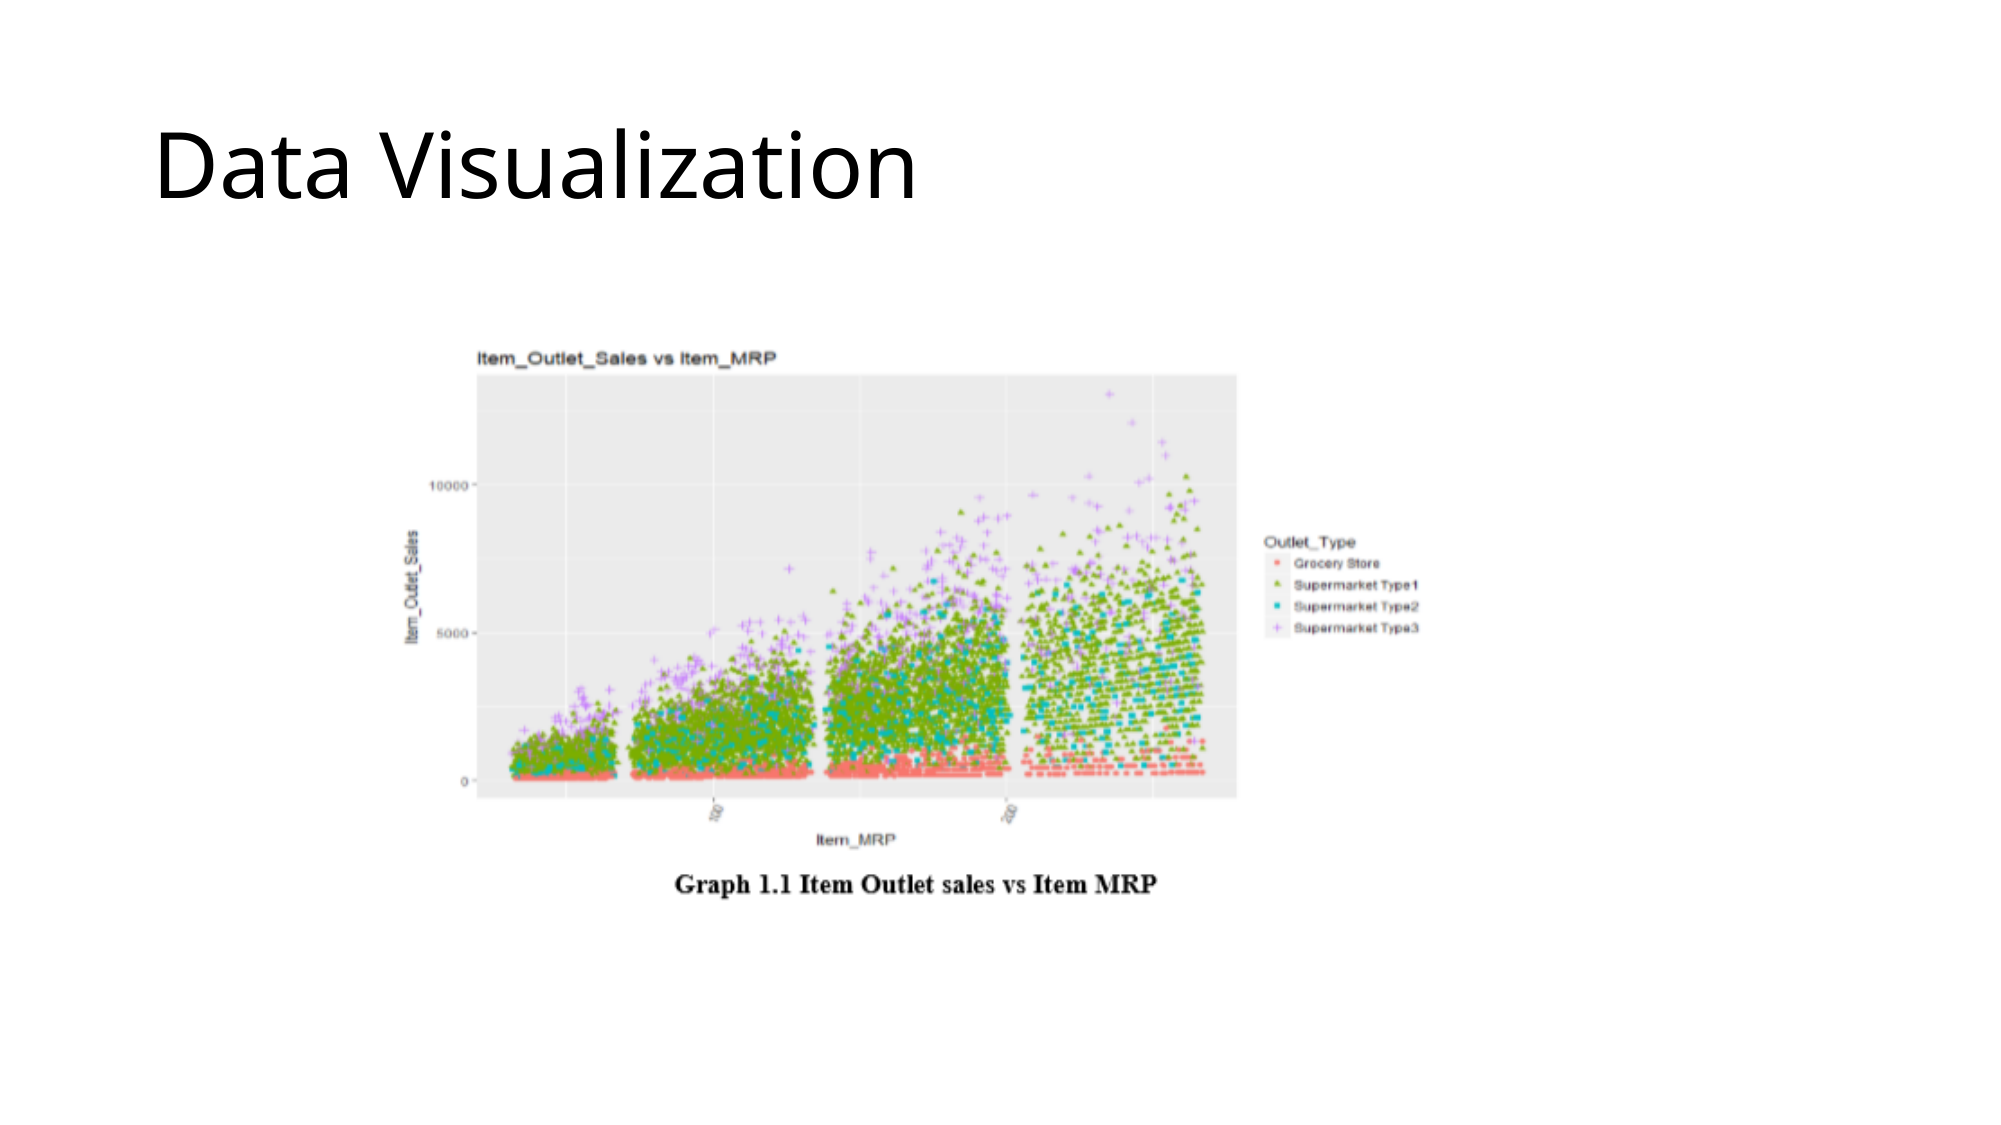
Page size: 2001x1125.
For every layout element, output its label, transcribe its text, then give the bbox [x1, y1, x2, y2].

title Data Visualization [137, 59, 1863, 278]
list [362, 277, 1489, 939]
